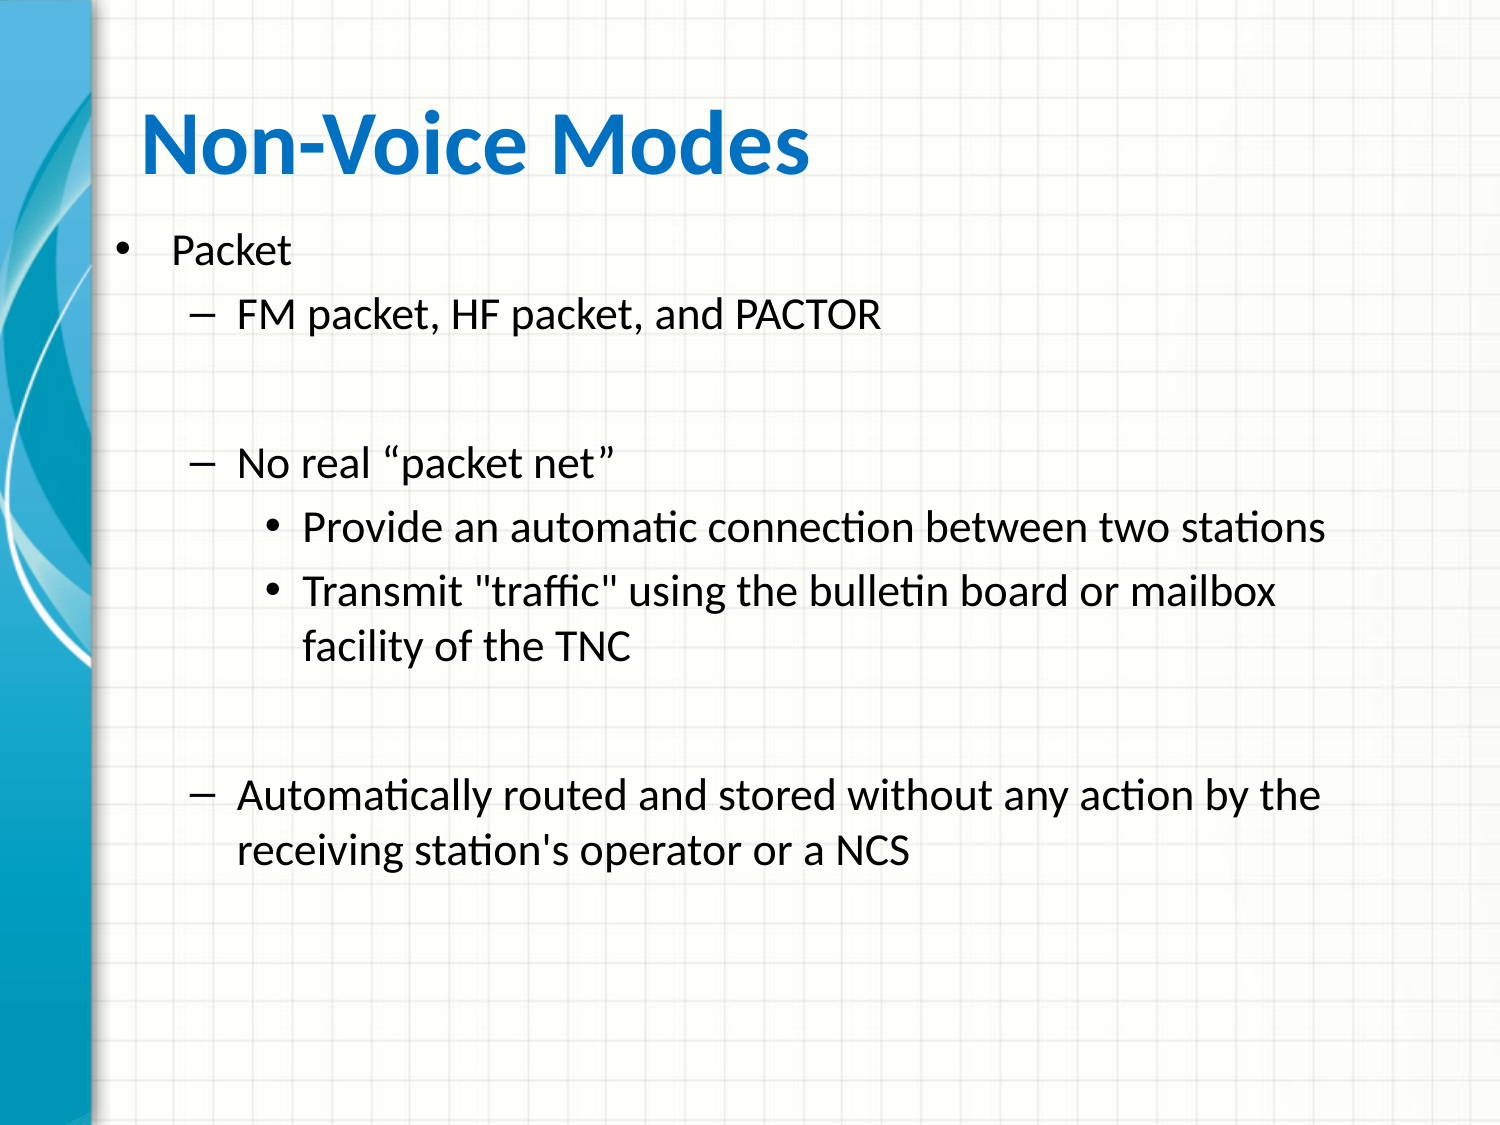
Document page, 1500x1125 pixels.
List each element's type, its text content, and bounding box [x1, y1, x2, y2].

picture [0, 0, 1500, 1125]
title Non-Voice Modes [125, 44, 1450, 232]
list Packet FM packet, HF packet, and PACTOR No real “packet net” Provide an automatic connection between two stations Transmit "traffic" using the bulletin board or mailbox facility of the TNC Automatically routed and stored without any action by the receiving station's operator or a NCS [99, 212, 1388, 938]
